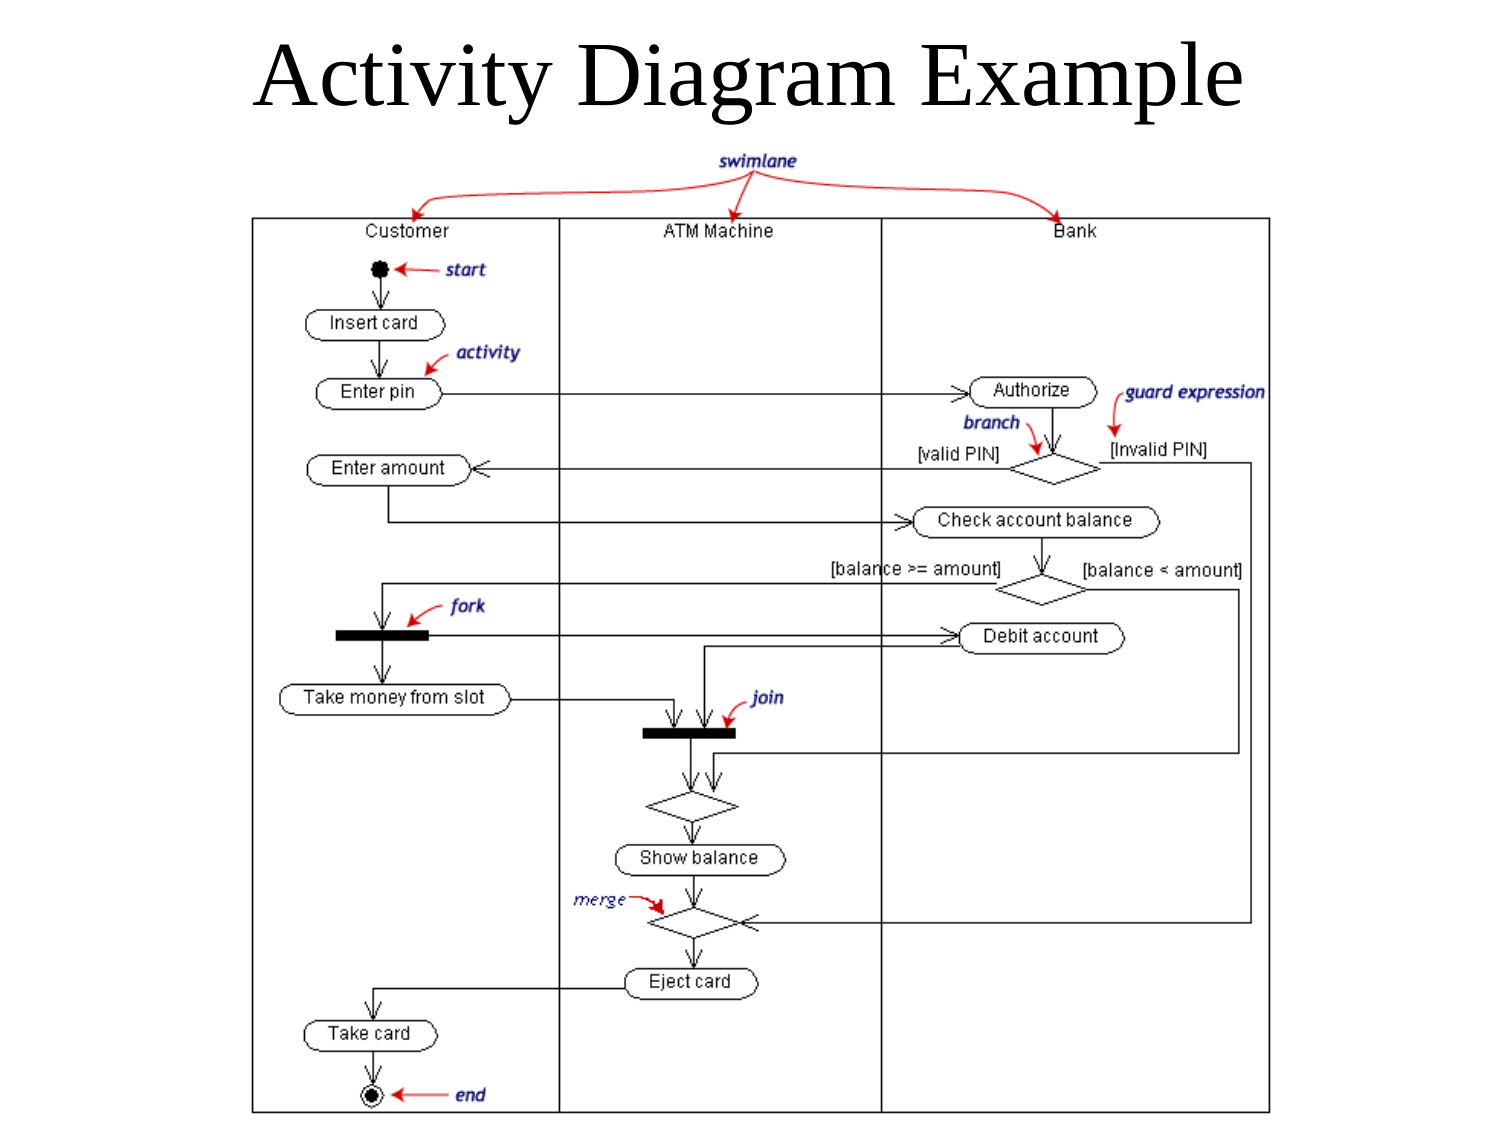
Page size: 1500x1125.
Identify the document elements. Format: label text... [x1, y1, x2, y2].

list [249, 149, 1276, 1118]
title Activity Diagram Example [112, 0, 1388, 163]
